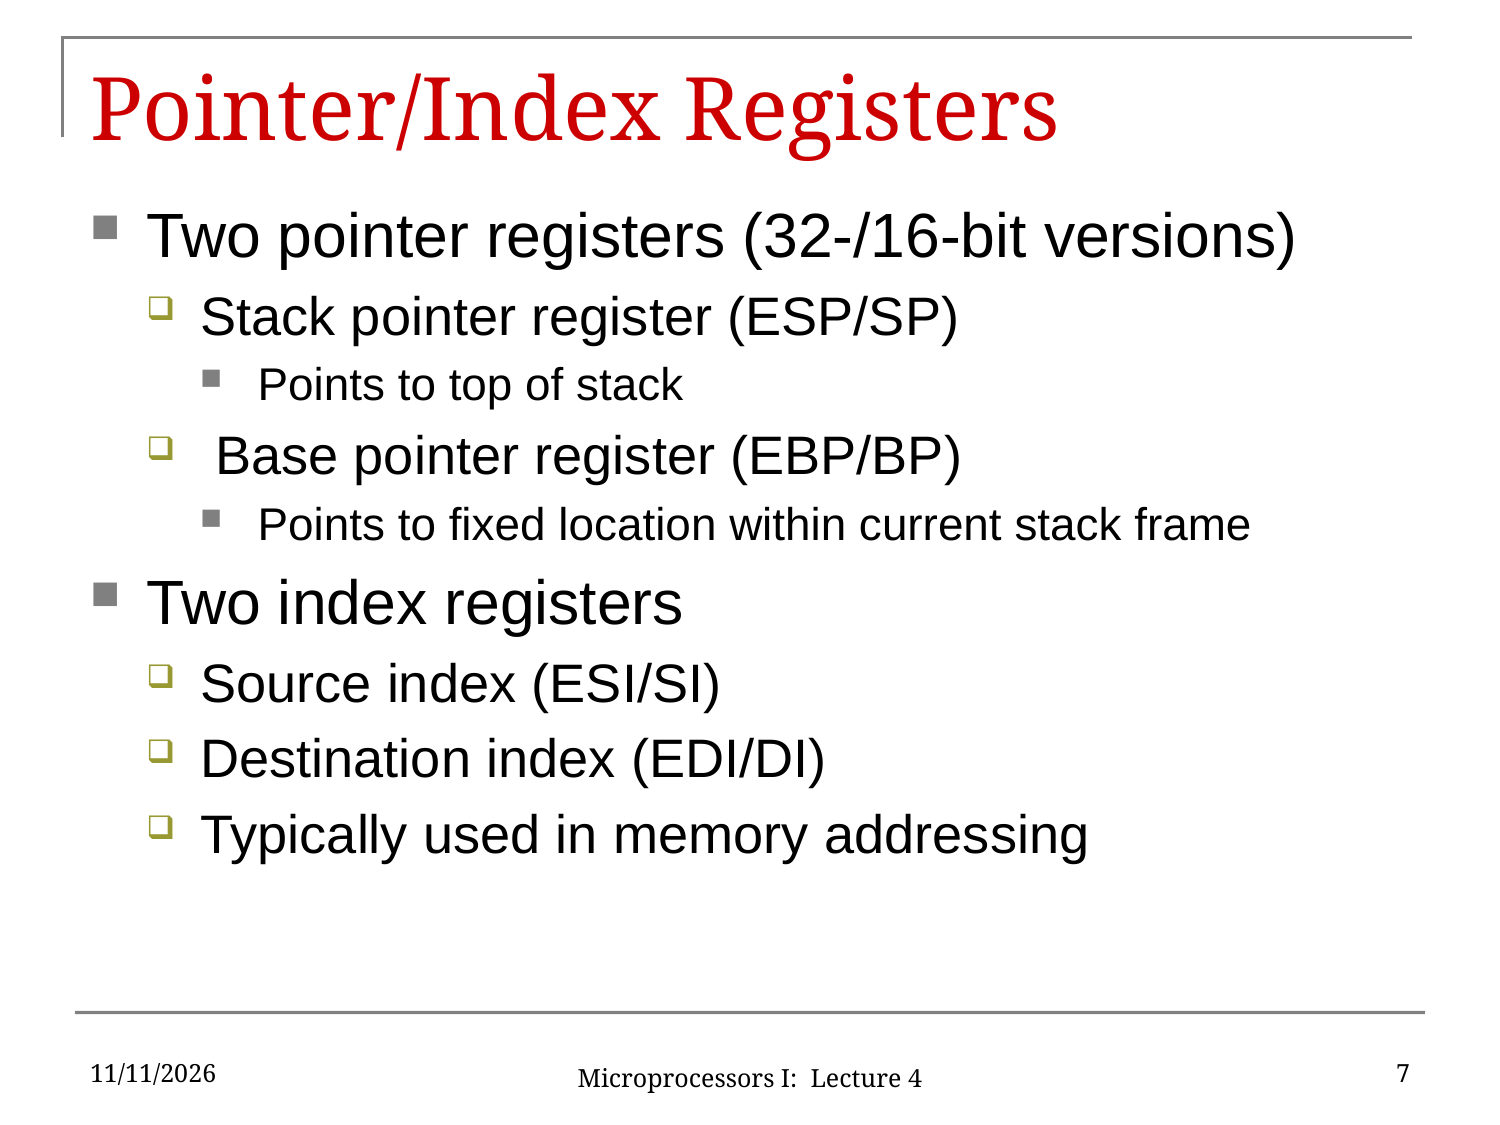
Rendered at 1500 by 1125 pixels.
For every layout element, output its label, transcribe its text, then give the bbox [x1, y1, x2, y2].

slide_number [74, 1023, 426, 1100]
footer Microprocessors I: Lecture 4 [512, 1024, 988, 1101]
list Two pointer registers (32-/16-bit versions) Stack pointer register (ESP/SP) Points to top of stack Base pointer register (EBP/BP) Points to fixed location within current stack frame Two index registers Source index (ESI/SI) Destination index (EDI/DI) Typically used in memory addressing [75, 187, 1425, 1006]
title Pointer/Index Registers [75, 45, 1425, 163]
slide_number 7 [1074, 1023, 1426, 1100]
